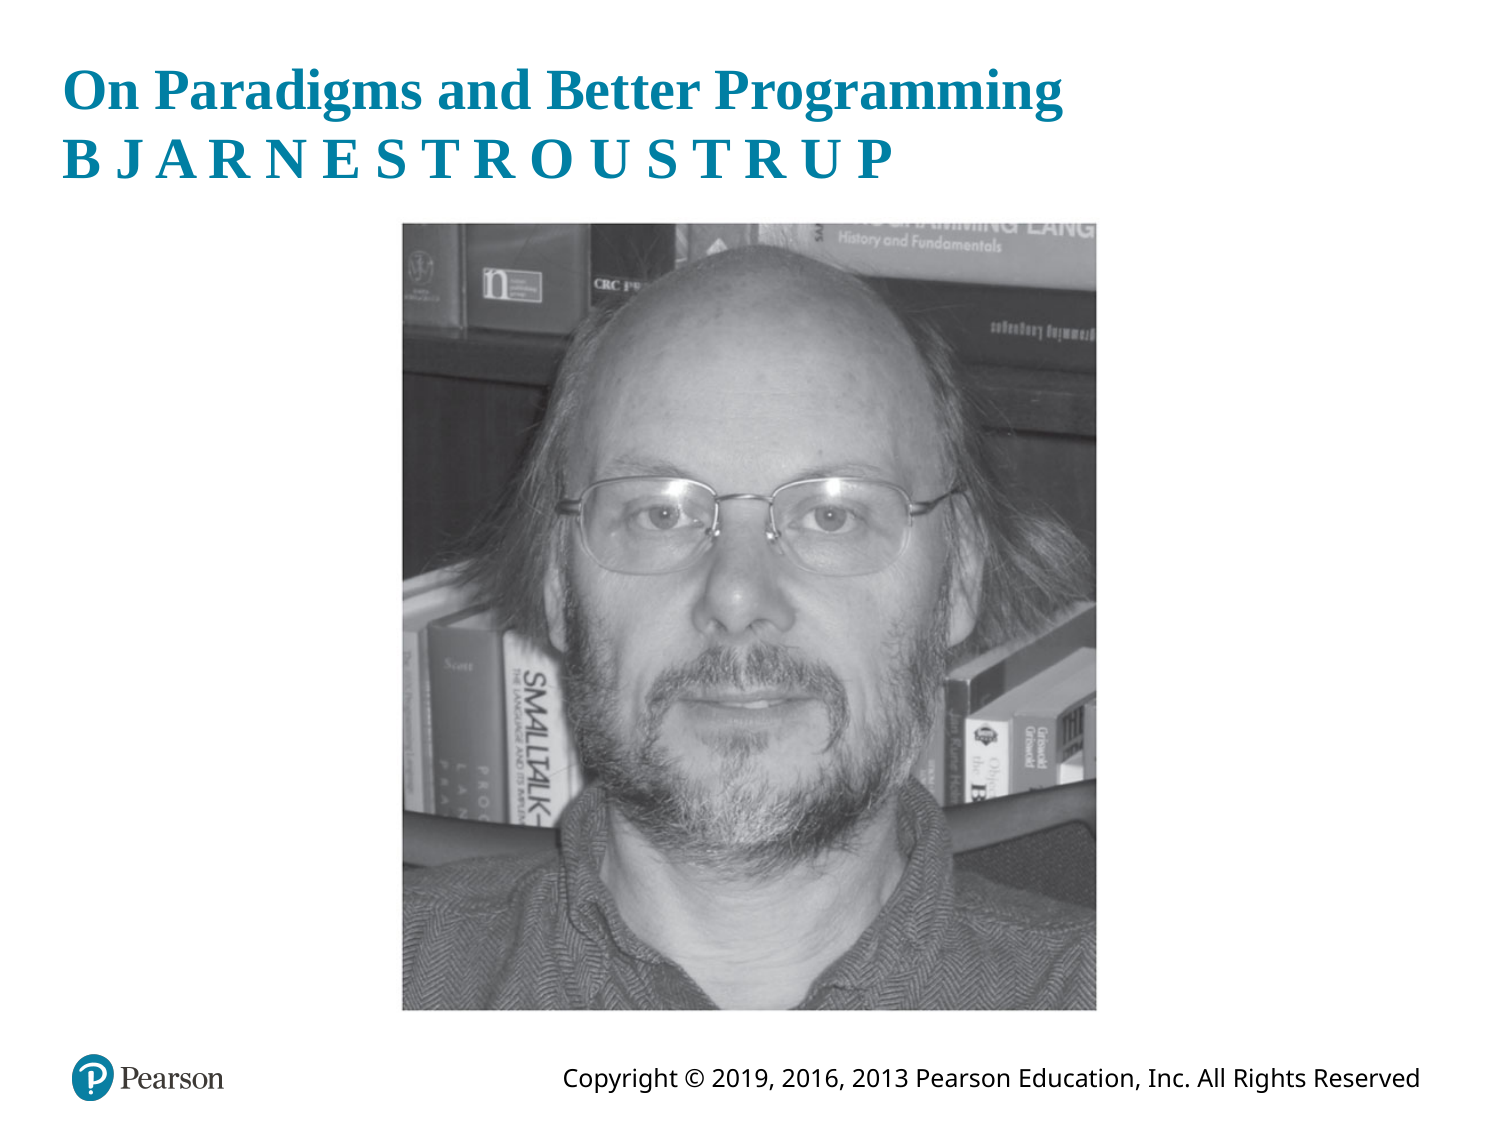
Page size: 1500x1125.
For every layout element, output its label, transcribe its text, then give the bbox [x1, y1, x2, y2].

picture [80, 1063, 106, 1088]
picture [98, 1054, 224, 1101]
title On Paradigms and Better Programming B J A R N E S T R O U S T R U P [47, 35, 1453, 191]
picture [72, 1087, 83, 1101]
picture [72, 1054, 88, 1070]
picture [395, 216, 1104, 1018]
